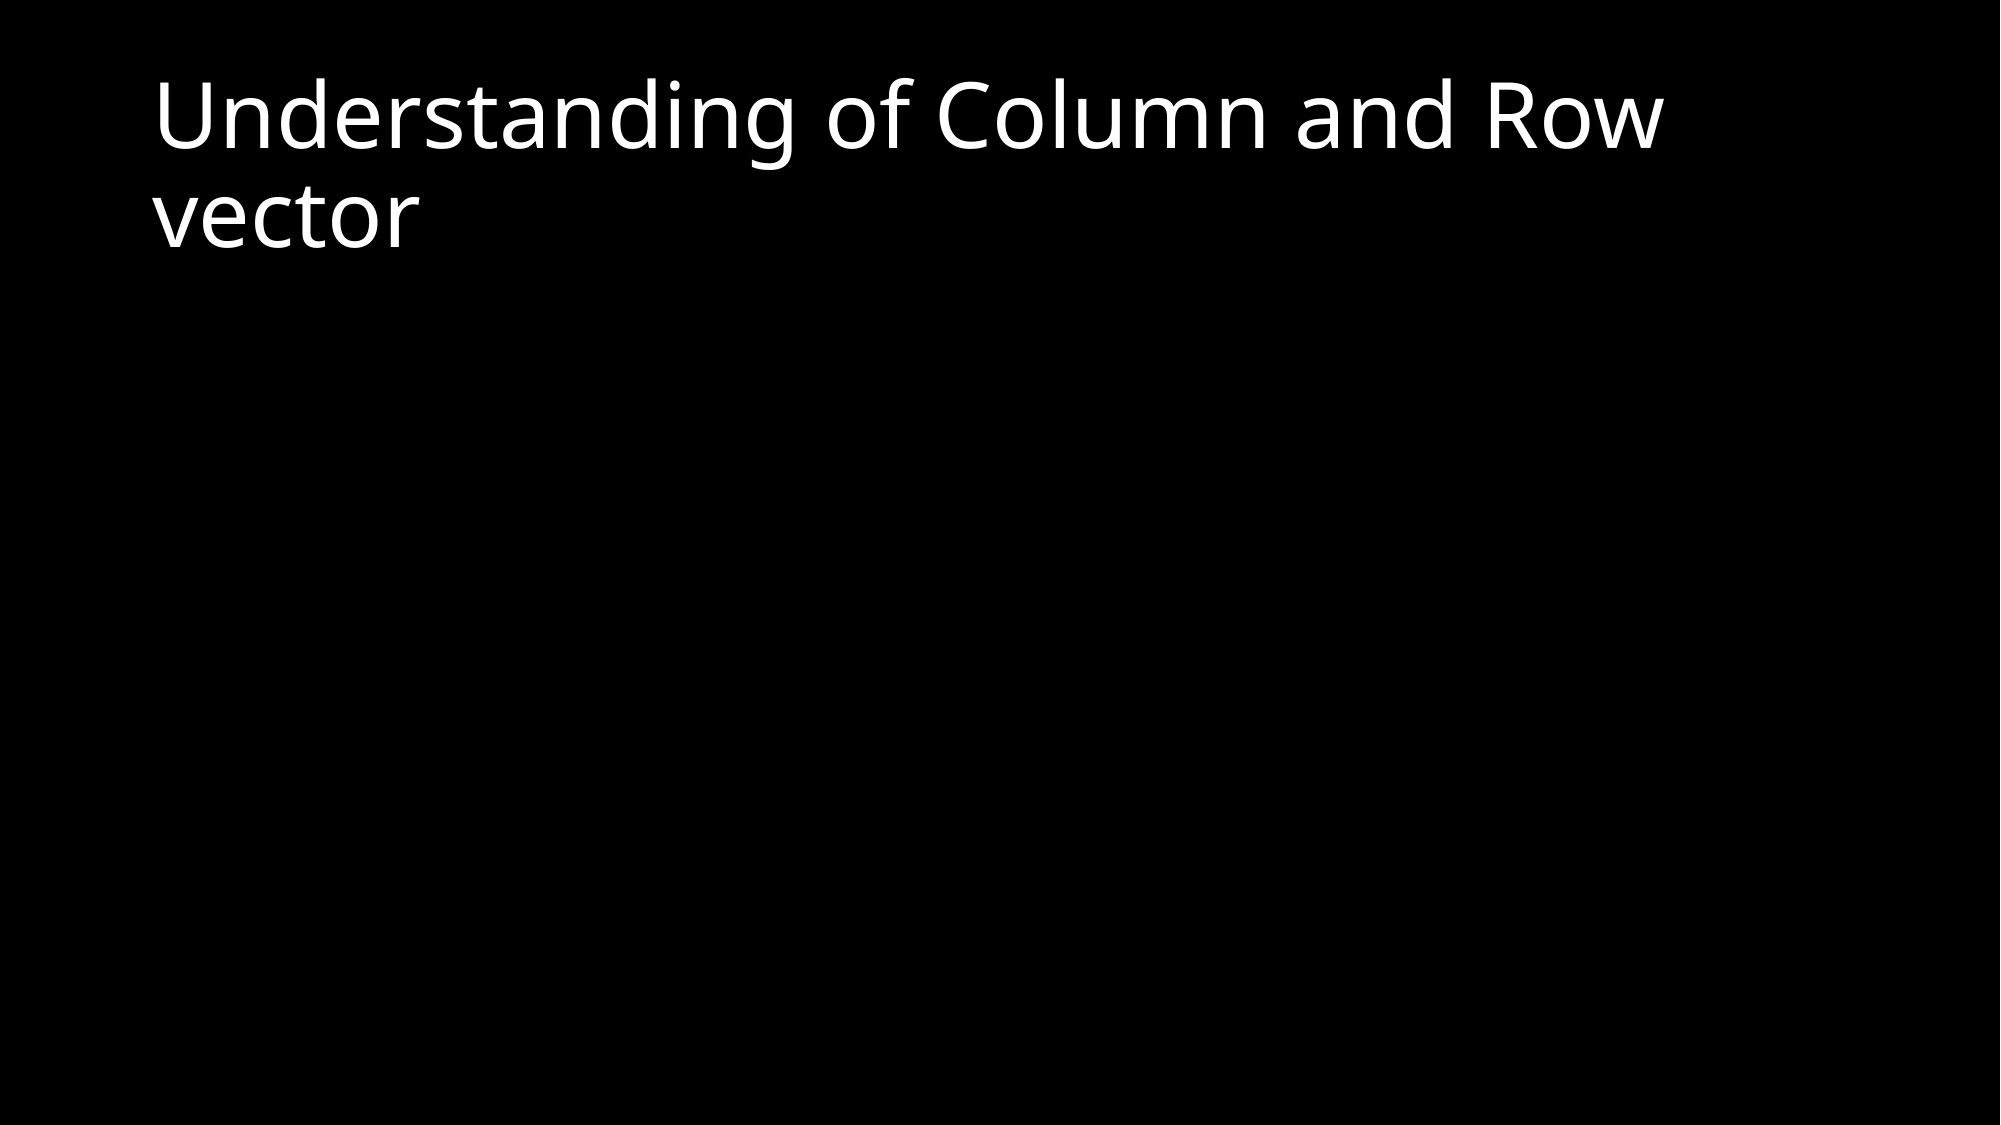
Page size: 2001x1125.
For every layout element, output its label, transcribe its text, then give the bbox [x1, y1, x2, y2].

title Understanding of Column and Row vector [137, 59, 1863, 278]
